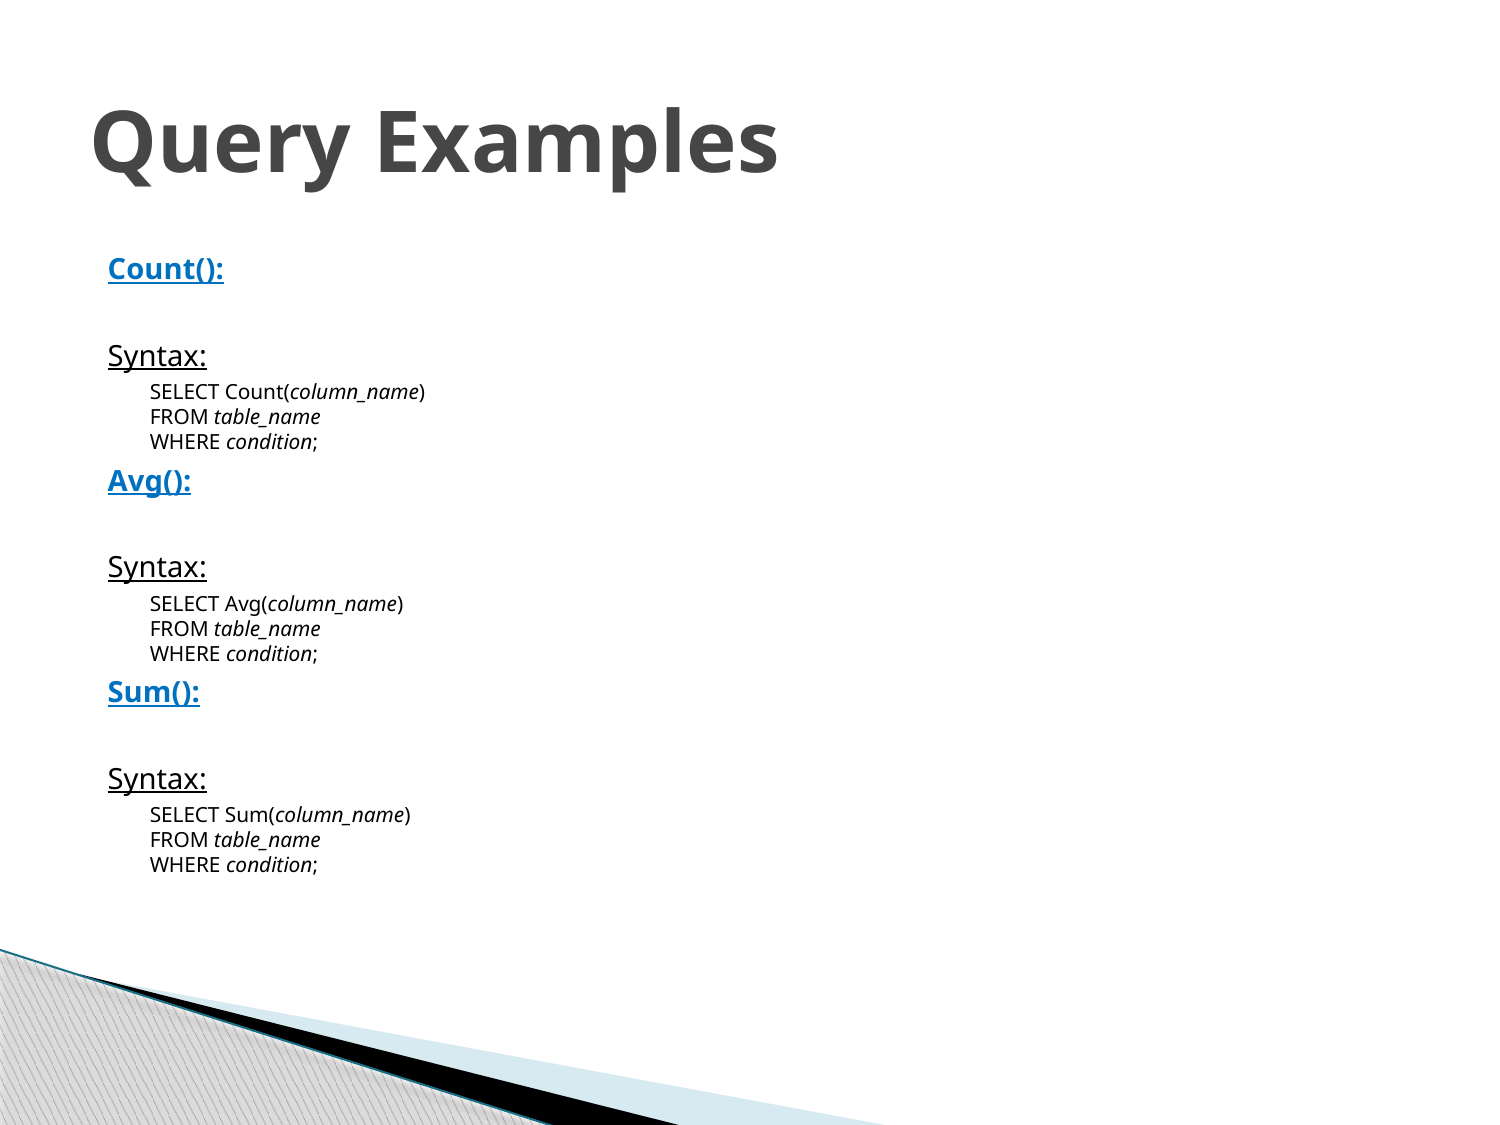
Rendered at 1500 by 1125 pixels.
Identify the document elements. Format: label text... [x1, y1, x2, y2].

list Count(): Syntax: SELECT Count(column_name) FROM table_name WHERE condition; Avg(): Syntax: SELECT Avg(column_name) FROM table_name WHERE condition; Sum(): Syntax: SELECT Sum(column_name) FROM table_name WHERE condition; [75, 243, 1425, 1013]
title Query Examples [75, 45, 1425, 233]
